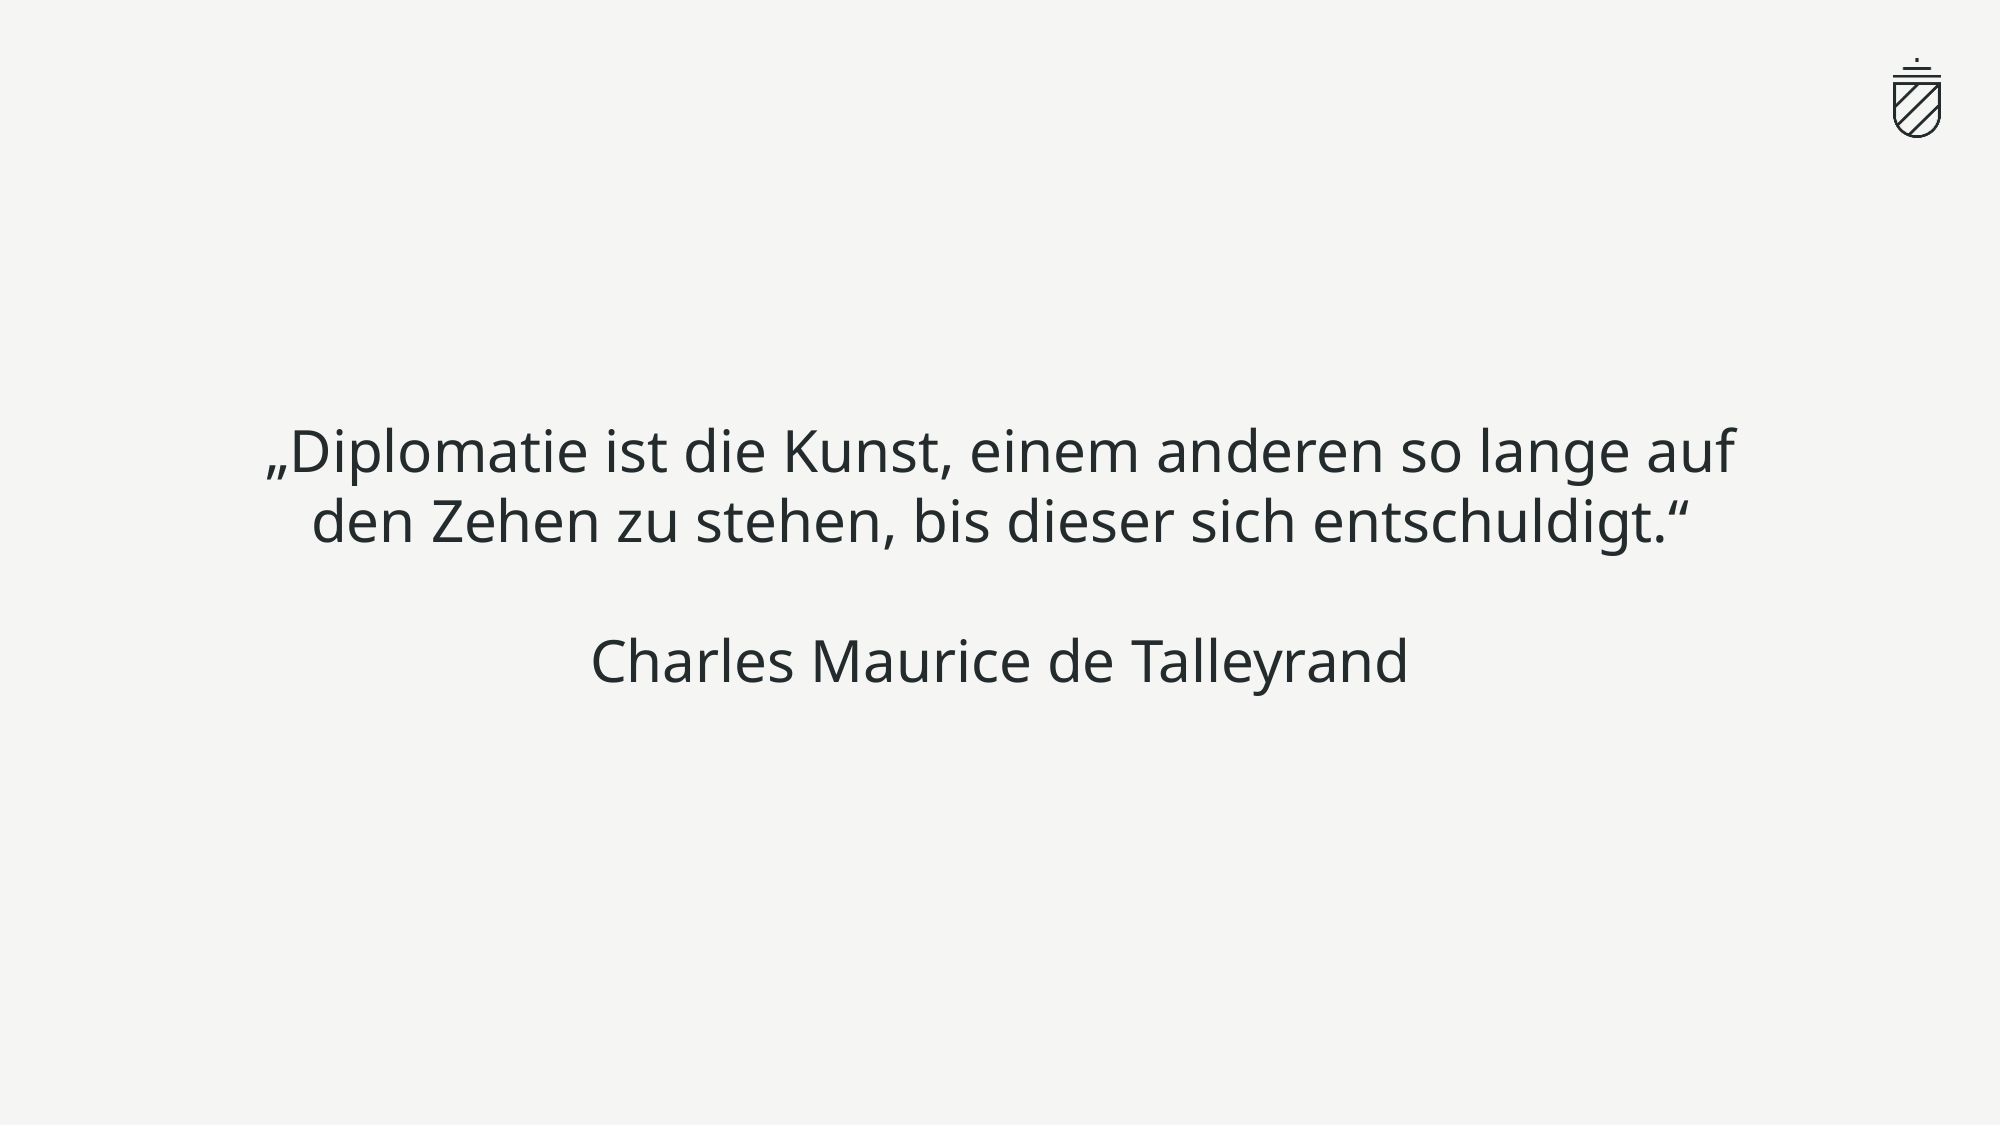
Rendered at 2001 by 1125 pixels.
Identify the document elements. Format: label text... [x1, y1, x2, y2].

title „Diplomatie ist die Kunst, einem anderen so lange auf den Zehen zu stehen, bis dieser sich entschuldigt.“ Charles Maurice de Talleyrand [44, 44, 1957, 1065]
